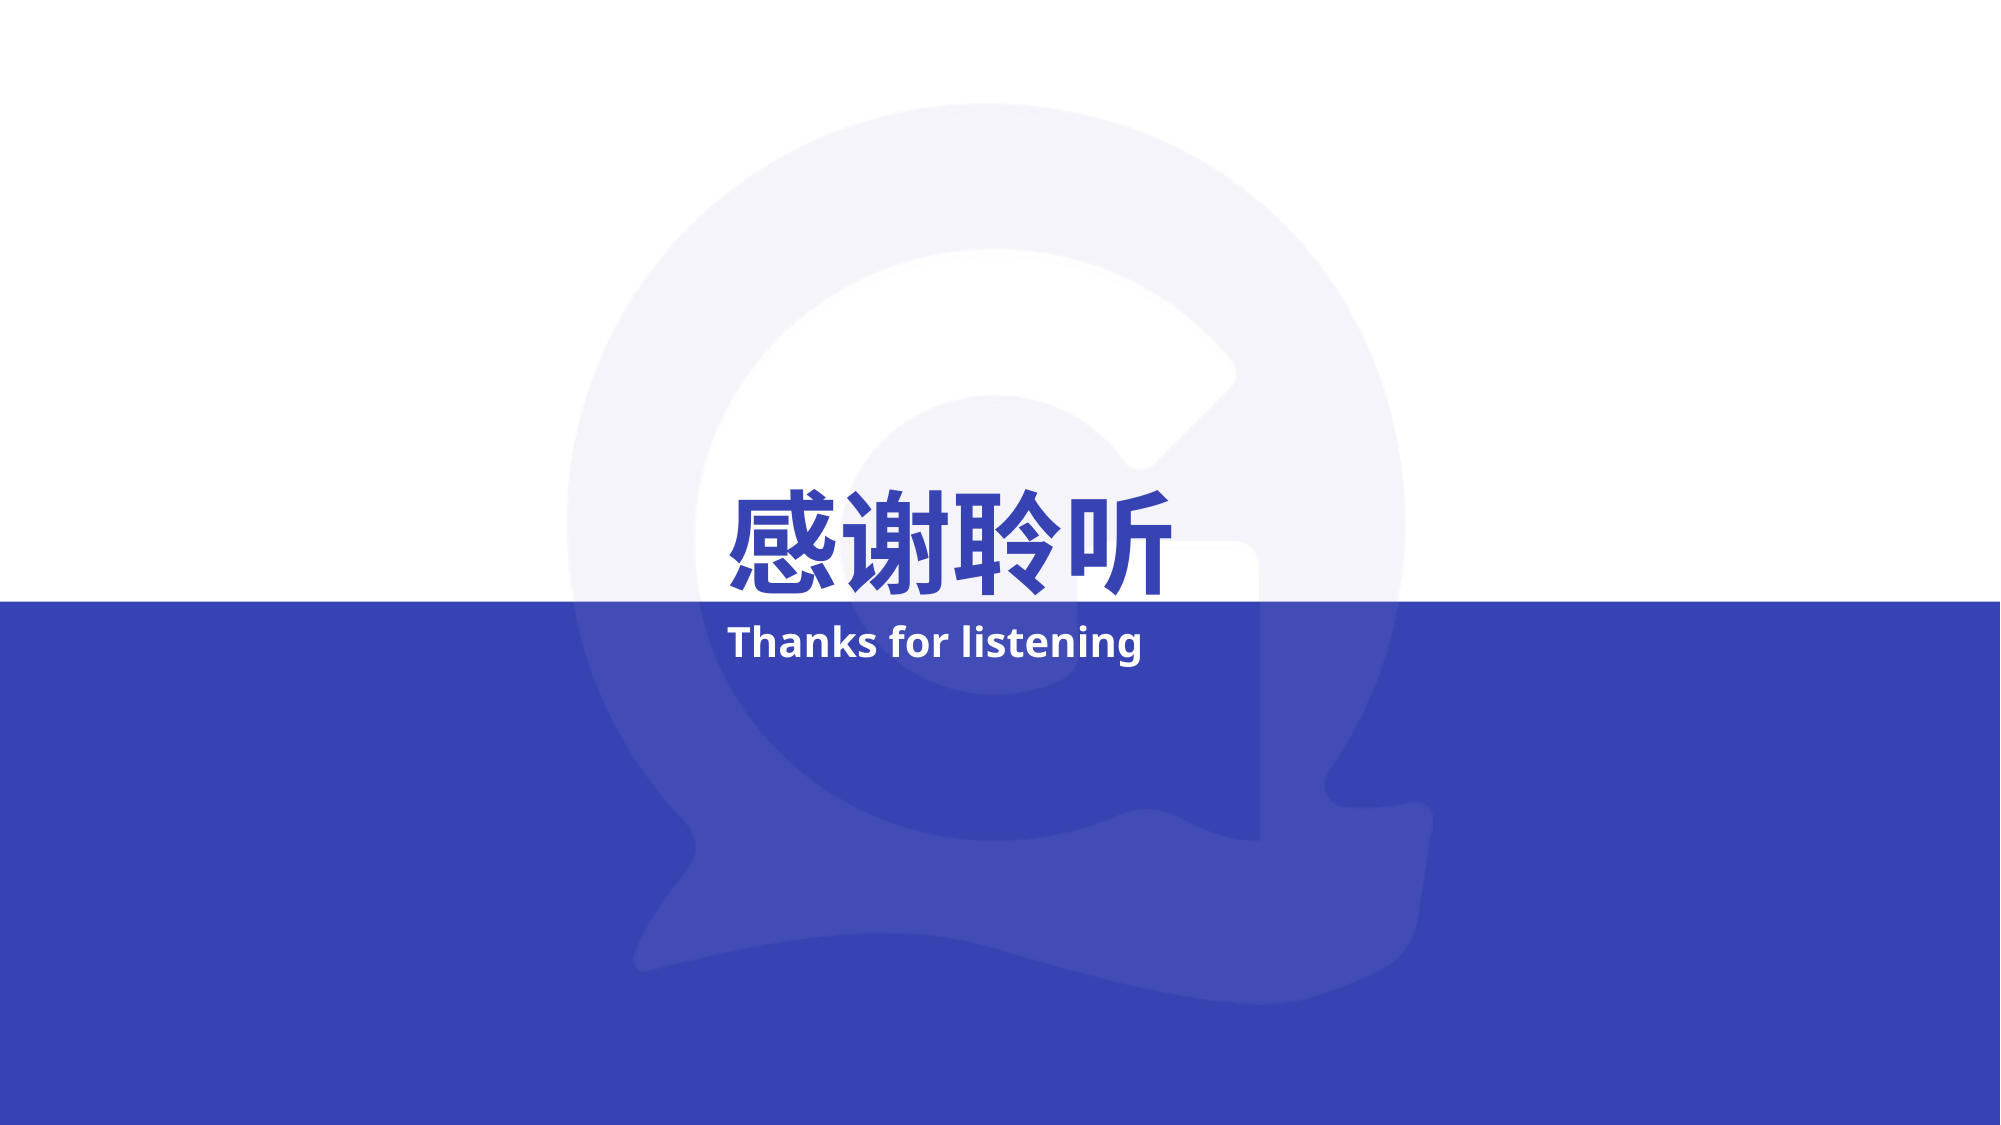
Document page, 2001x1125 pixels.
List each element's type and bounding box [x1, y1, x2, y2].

text_box [0, 601, 2000, 1125]
picture [567, 103, 1433, 1005]
